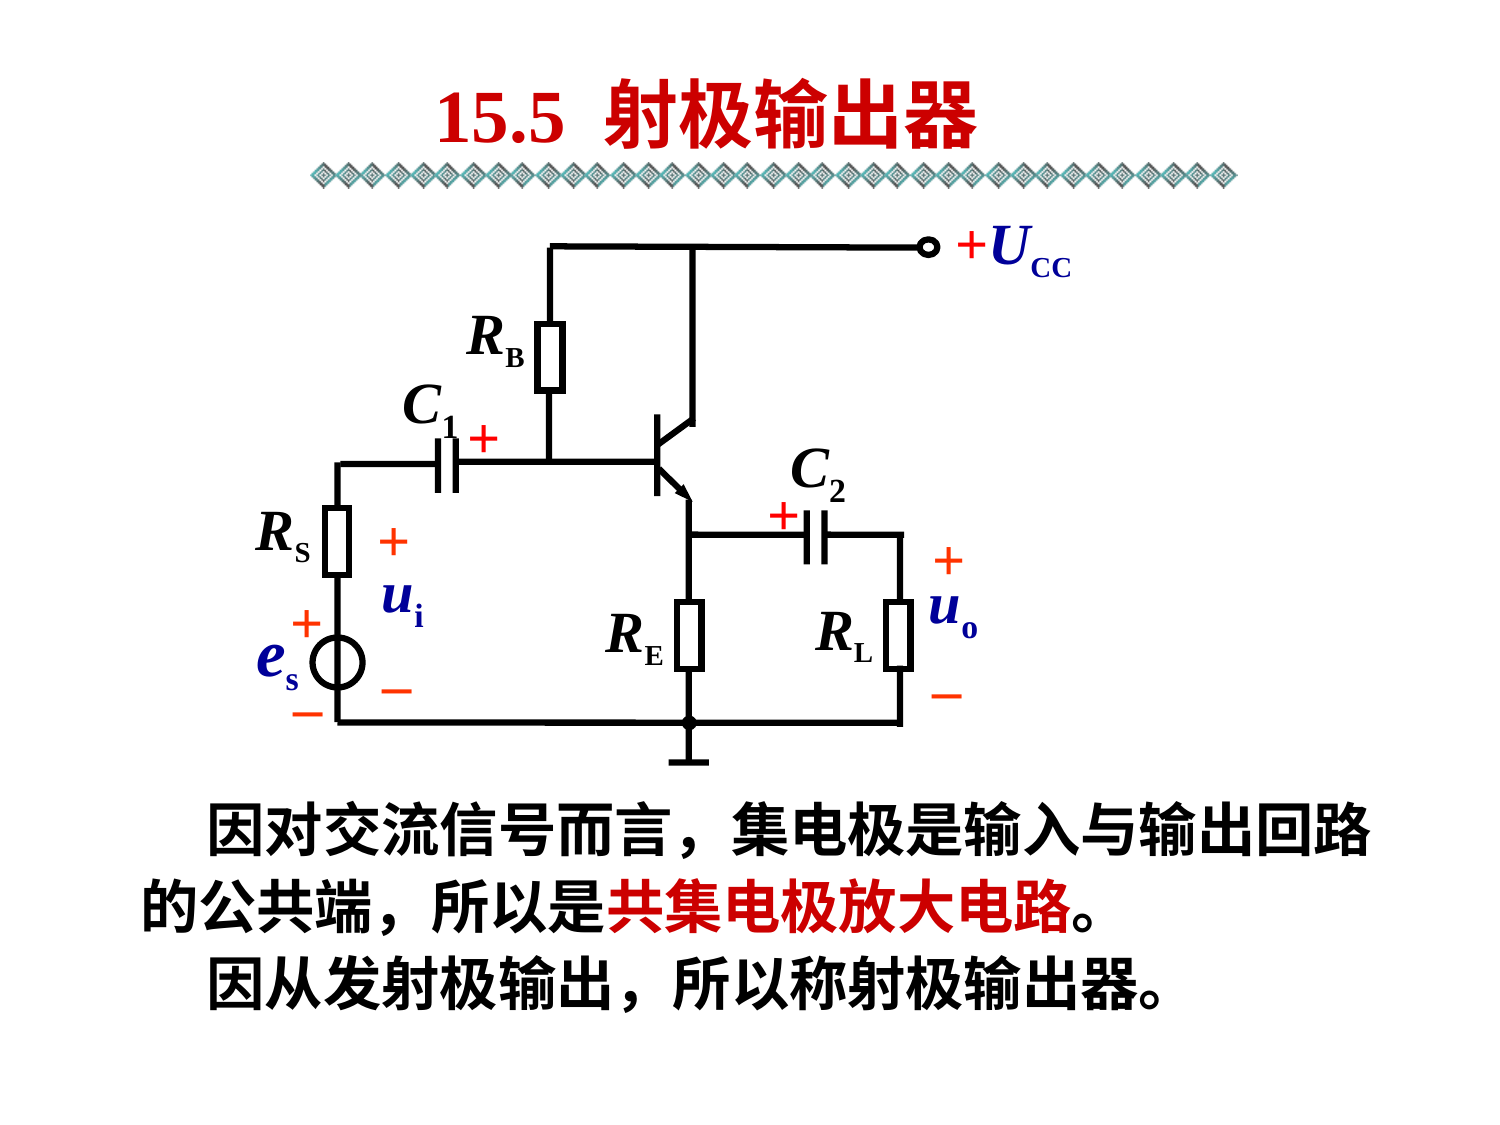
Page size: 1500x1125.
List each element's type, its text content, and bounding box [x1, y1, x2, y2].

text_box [310, 162, 1238, 189]
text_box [200, 201, 1091, 763]
text_box 因对交流信号而言，集电极是输入与输出回路的公共端，所以是共集电极放大电路。 因从发射极输出，所以称射极输出器。 [124, 778, 1413, 1025]
title 15.5 射极输出器 [162, 62, 1251, 163]
